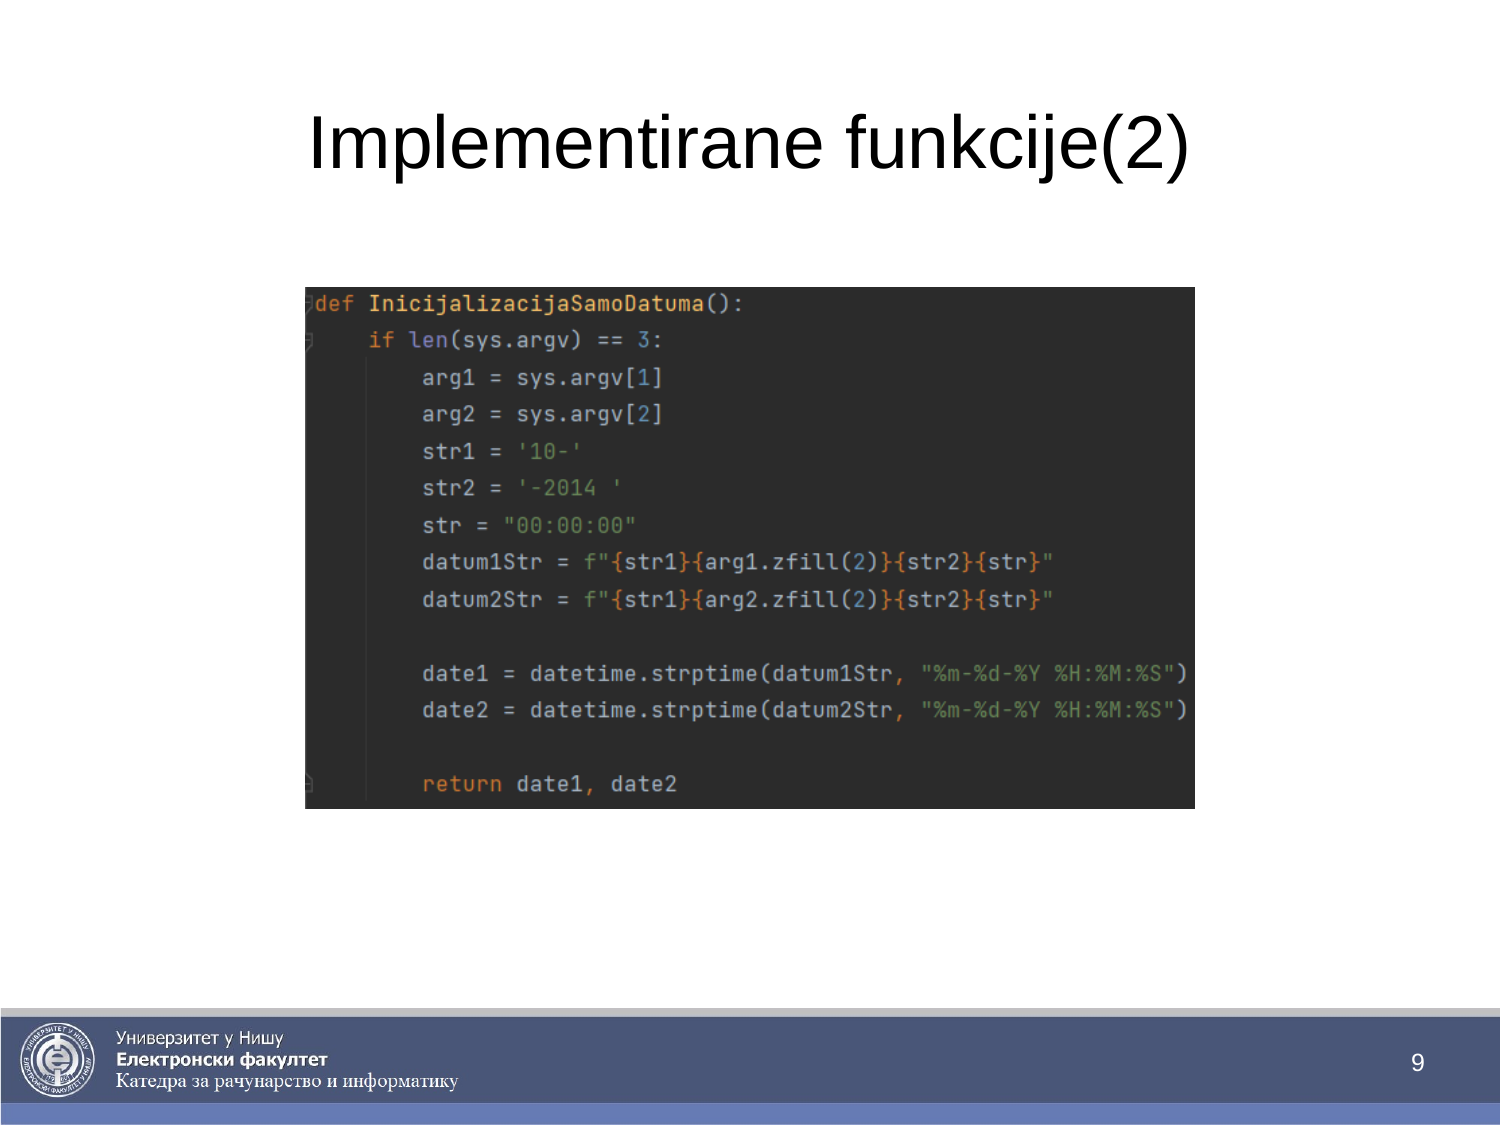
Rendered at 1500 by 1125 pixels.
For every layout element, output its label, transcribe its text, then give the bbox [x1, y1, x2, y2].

picture [305, 287, 1195, 809]
picture [0, 1008, 1500, 1125]
slide_number 9 [1090, 1039, 1441, 1118]
title Implementirane funkcije(2) [75, 45, 1425, 233]
